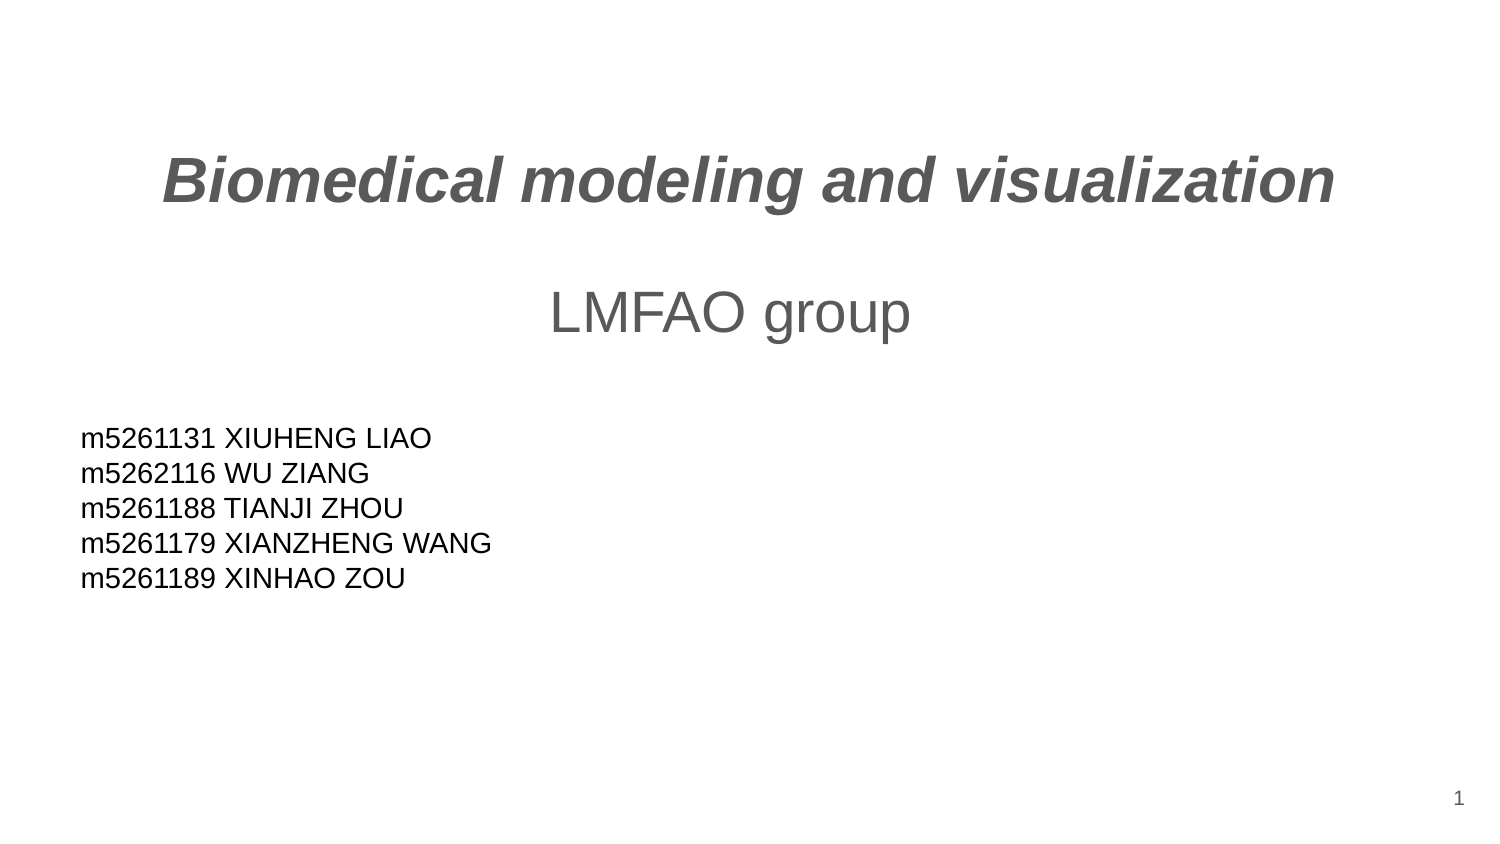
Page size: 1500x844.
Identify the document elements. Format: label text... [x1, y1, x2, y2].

text_box m5261131 XIUHENG LIAO m5262116 WU ZIANG m5261188 TIANJI ZHOU m5261179 XIANZHENG WANG m5261189 XINHAO ZOU [65, 404, 1377, 750]
title Biomedical modeling and visualization [51, 70, 1449, 231]
subtitle LMFAO group [32, 259, 1430, 390]
text_box [98, 581, 323, 648]
slide_number ‹#› [1389, 764, 1480, 830]
